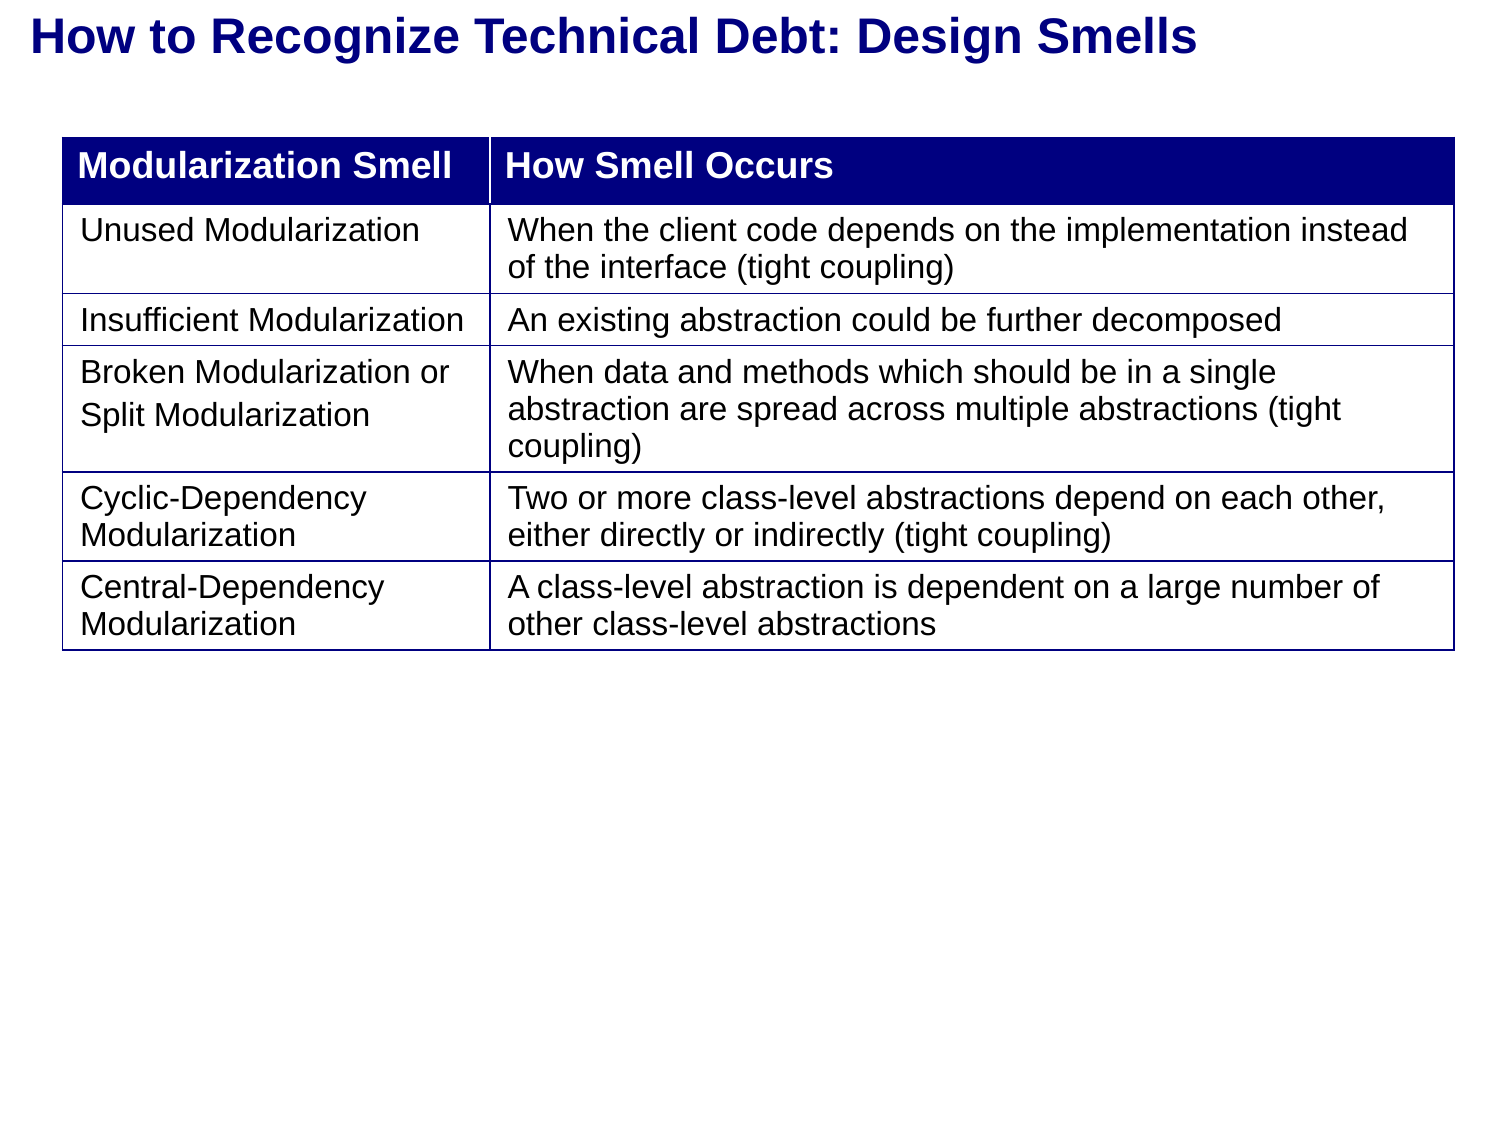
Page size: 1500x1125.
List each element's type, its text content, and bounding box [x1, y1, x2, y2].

table_cell Central-Dependency Modularization [63, 562, 489, 649]
title How to Recognize Technical Debt: Design Smells [0, 0, 1500, 67]
table_cell Two or more class-level abstractions depend on each other, either directly or indirectly (tight coupling) [491, 473, 1453, 560]
table_cell A class-level abstraction is dependent on a large number of other class-level abstractions [491, 562, 1453, 649]
table_cell When data and methods which should be in a single abstraction are spread across multiple abstractions (tight coupling) [491, 346, 1453, 471]
table_cell When the client code depends on the implementation instead of the interface (tight coupling) [491, 205, 1453, 293]
table_cell An existing abstraction could be further decomposed [491, 294, 1453, 345]
table_cell Insufficient Modularization [63, 294, 489, 345]
table_header Modularization Smell [63, 138, 489, 203]
table_cell Cyclic-Dependency Modularization [63, 473, 489, 560]
table_cell Unused Modularization [63, 205, 489, 293]
table_header How Smell Occurs [491, 138, 1453, 203]
table_cell Broken Modularization or Split Modularization [63, 346, 489, 471]
